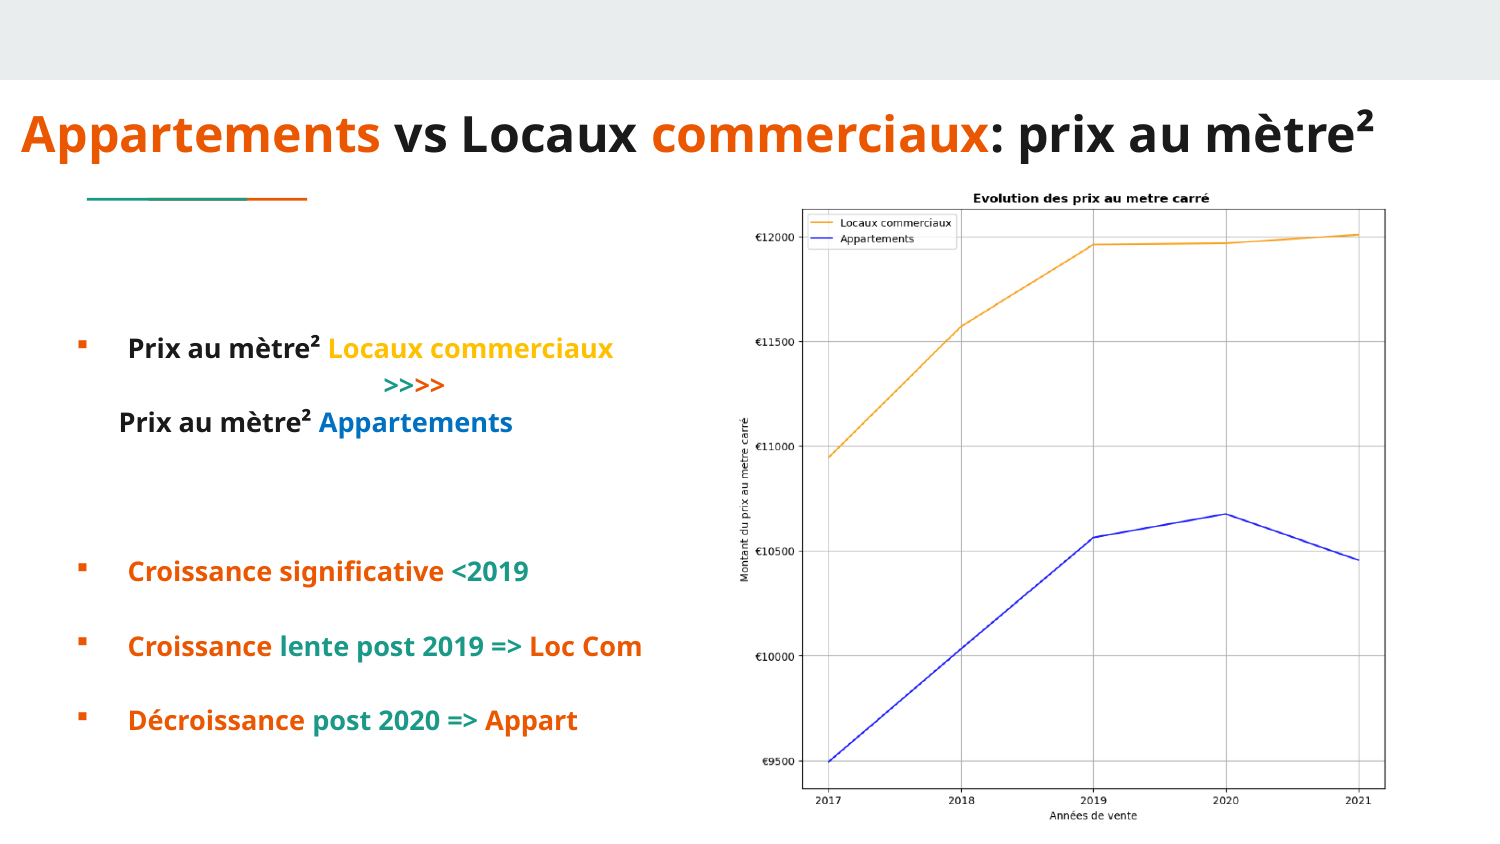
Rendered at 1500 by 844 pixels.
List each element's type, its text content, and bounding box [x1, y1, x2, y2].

text_box Prix au mètre² Locaux commerciaux >>>> Prix au mètre² Appartements Croissance significative <2019 Croissance lente post 2019 => Loc Com Décroissance post 2020 => Appart [37, 311, 765, 844]
title Appartements vs Locaux commerciaux: prix au mètre² [0, 87, 1500, 174]
picture [711, 189, 1425, 836]
